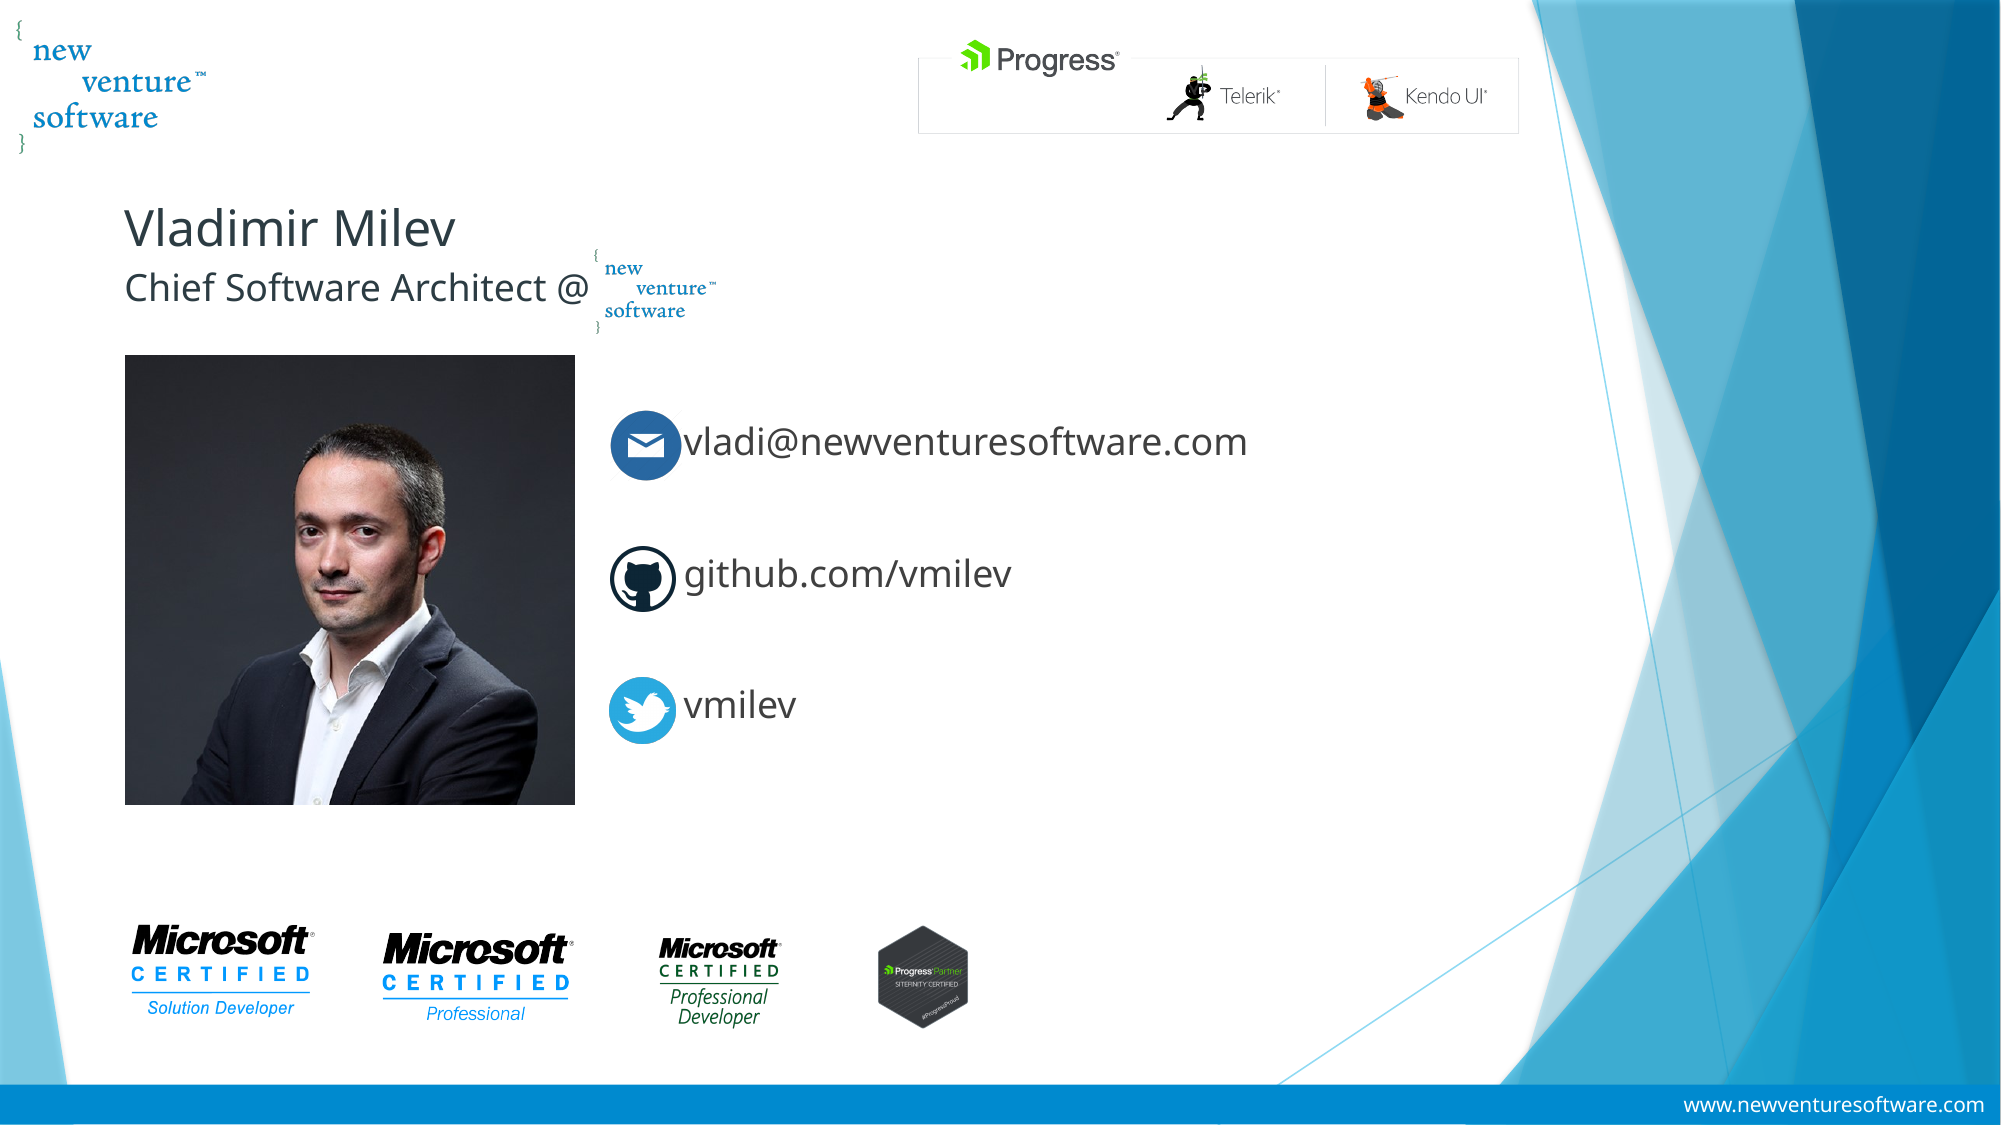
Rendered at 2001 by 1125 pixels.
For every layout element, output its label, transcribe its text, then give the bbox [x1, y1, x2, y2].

text_box Chief Software Architect @ [109, 256, 589, 317]
text_box Vladimir Milev [109, 188, 548, 256]
picture [125, 355, 576, 806]
picture [866, 920, 979, 1033]
picture [125, 917, 322, 1030]
picture [382, 933, 574, 1022]
picture [608, 676, 676, 744]
picture [610, 410, 682, 482]
picture [609, 546, 676, 613]
picture [593, 248, 716, 335]
picture [915, 39, 1522, 134]
picture [654, 932, 787, 1035]
picture [16, 20, 206, 154]
text_box vladi@newventuresoftware.com github.com/vmilev vmilev [610, 410, 1527, 755]
